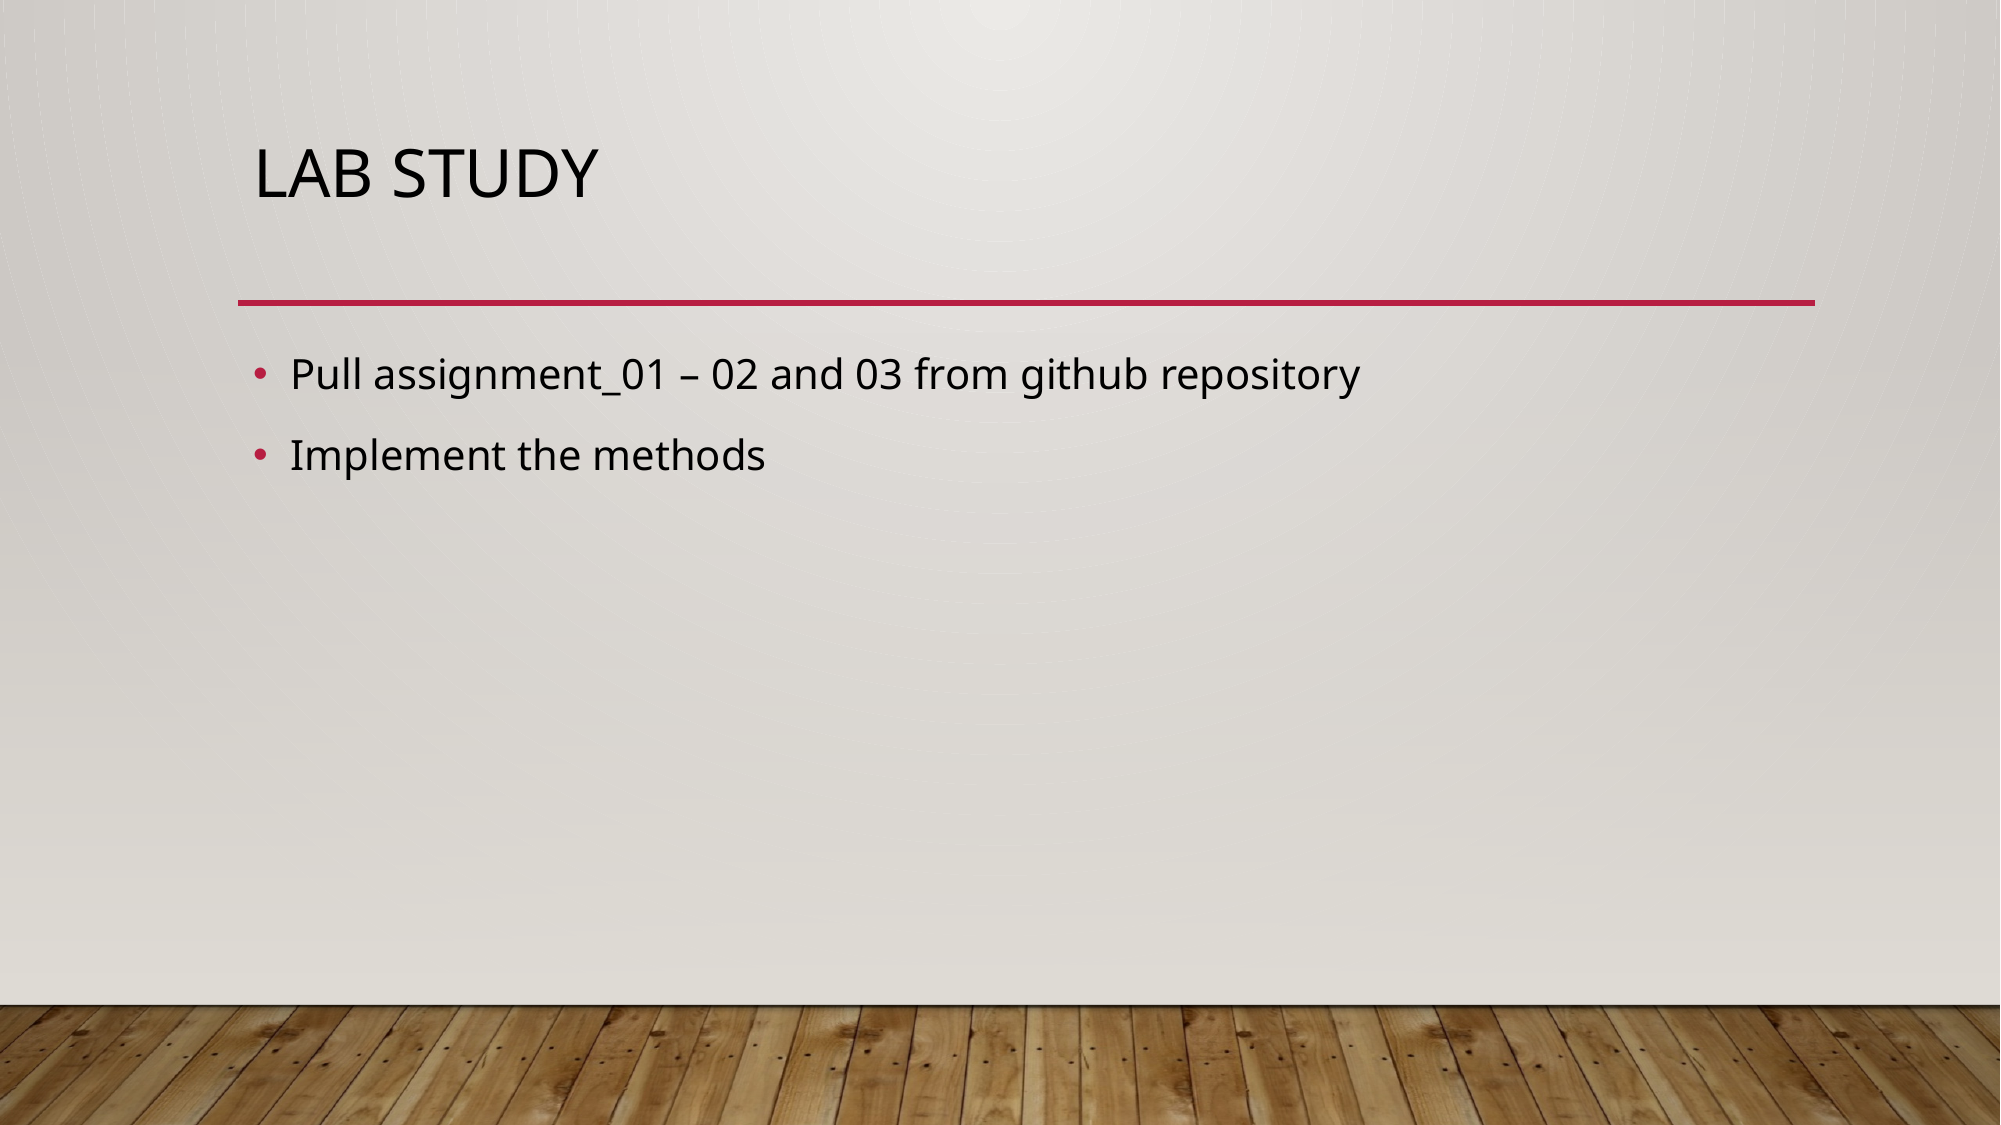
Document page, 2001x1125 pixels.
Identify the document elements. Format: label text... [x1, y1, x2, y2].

picture [0, 1005, 2000, 1125]
title LAB Study [238, 131, 1814, 305]
list Pull assignment_01 – 02 and 03 from github repository Implement the methods [238, 330, 1814, 897]
